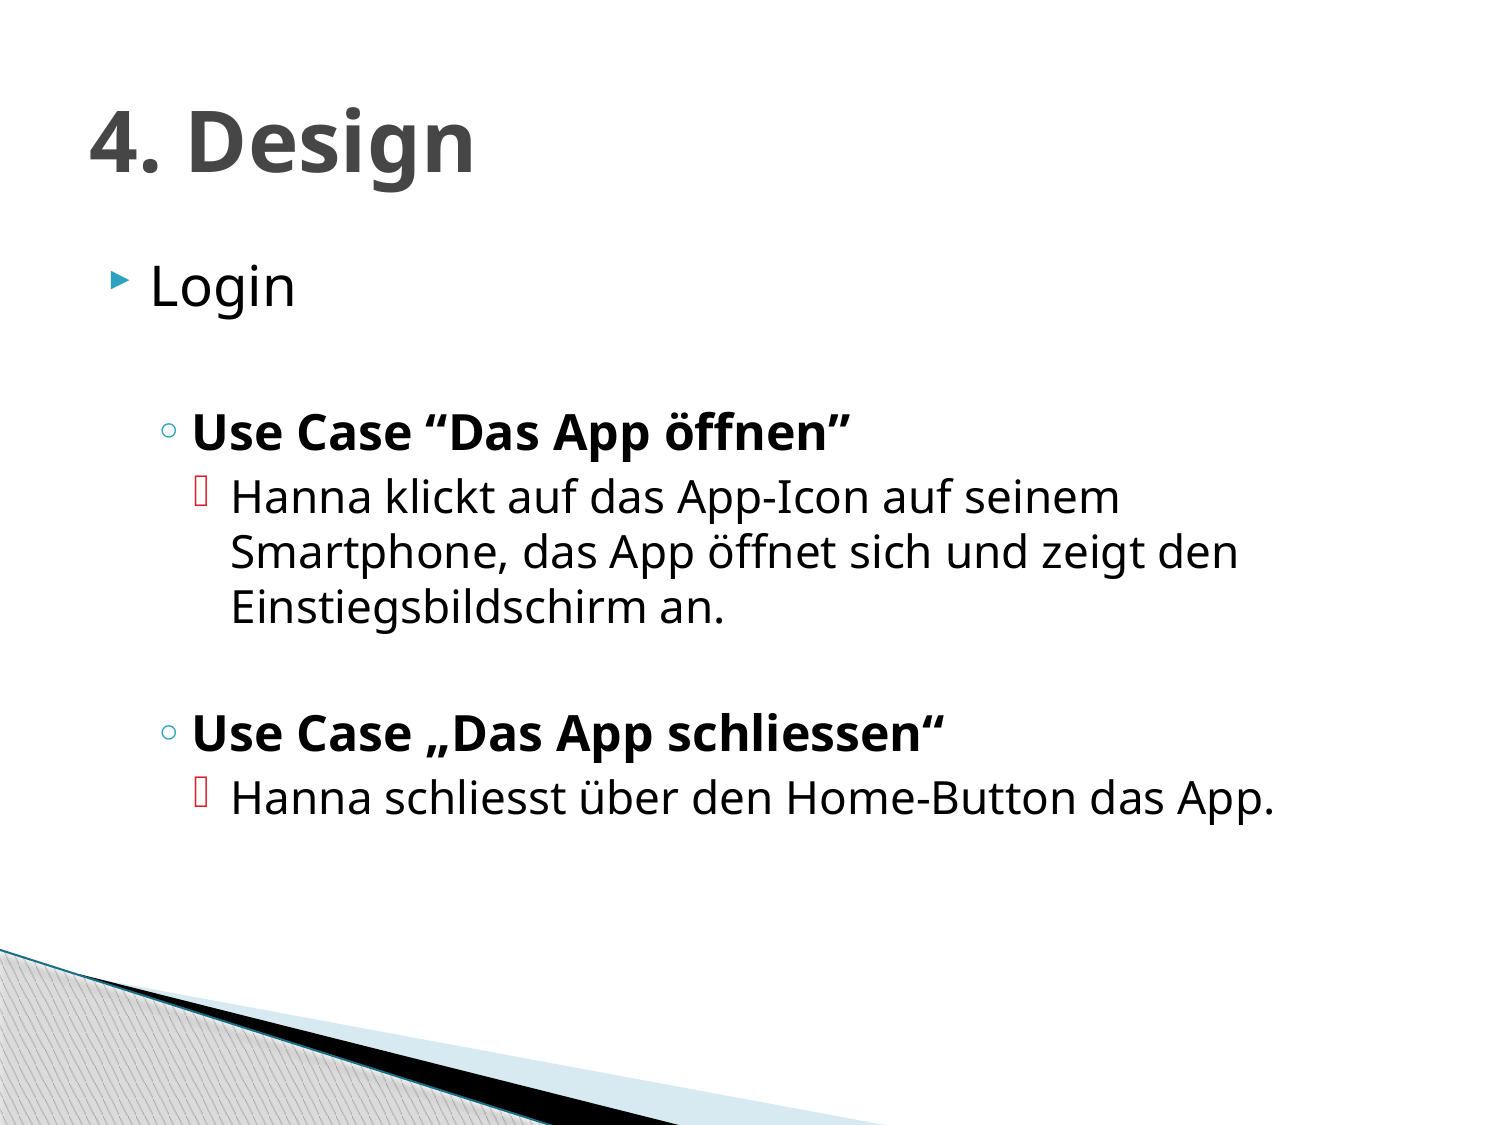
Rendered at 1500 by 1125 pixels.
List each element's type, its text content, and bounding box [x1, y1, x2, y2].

list Login Use Case “Das App öffnen” Hanna klickt auf das App-Icon auf seinem Smartphone, das App öffnet sich und zeigt den Einstiegsbildschirm an. Use Case „Das App schliessen“ Hanna schliesst über den Home-Button das App. [75, 243, 1425, 986]
title 4. Design [75, 45, 1425, 233]
